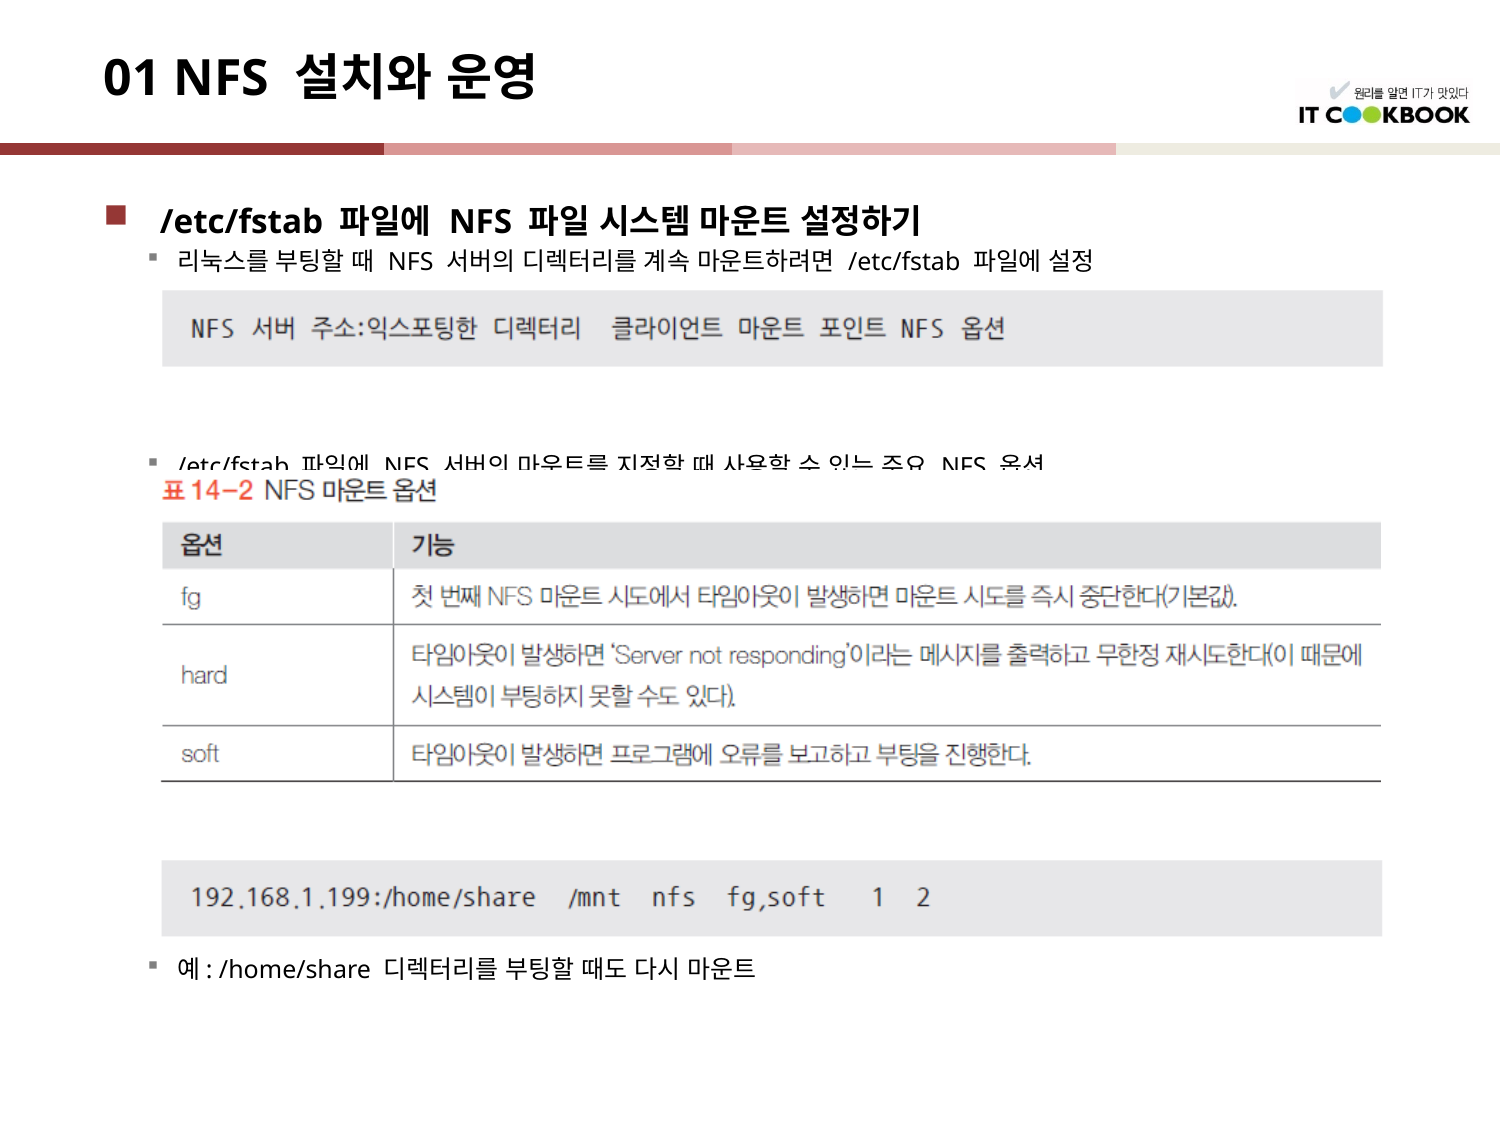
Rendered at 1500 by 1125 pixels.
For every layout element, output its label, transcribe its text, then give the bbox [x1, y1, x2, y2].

title 01 NFS 설치와 운영 [88, 30, 1330, 121]
picture [158, 859, 1389, 939]
picture [1295, 78, 1473, 125]
picture [157, 470, 1381, 785]
picture [161, 289, 1386, 374]
list /etc/fstab 파일에 NFS 파일 시스템 마운트 설정하기 리눅스를 부팅할 때 NFS 서버의 디렉터리를 계속 마운트하려면 /etc/fstab 파일에 설정 /etc/fstab 파일에 NFS 서버의 마운트를 지정할 때 사용할 수 있는 주요 NFS 옵션 예: /home/share 디렉터리를 부팅할 때도 다시 마운트 [88, 172, 1459, 1083]
